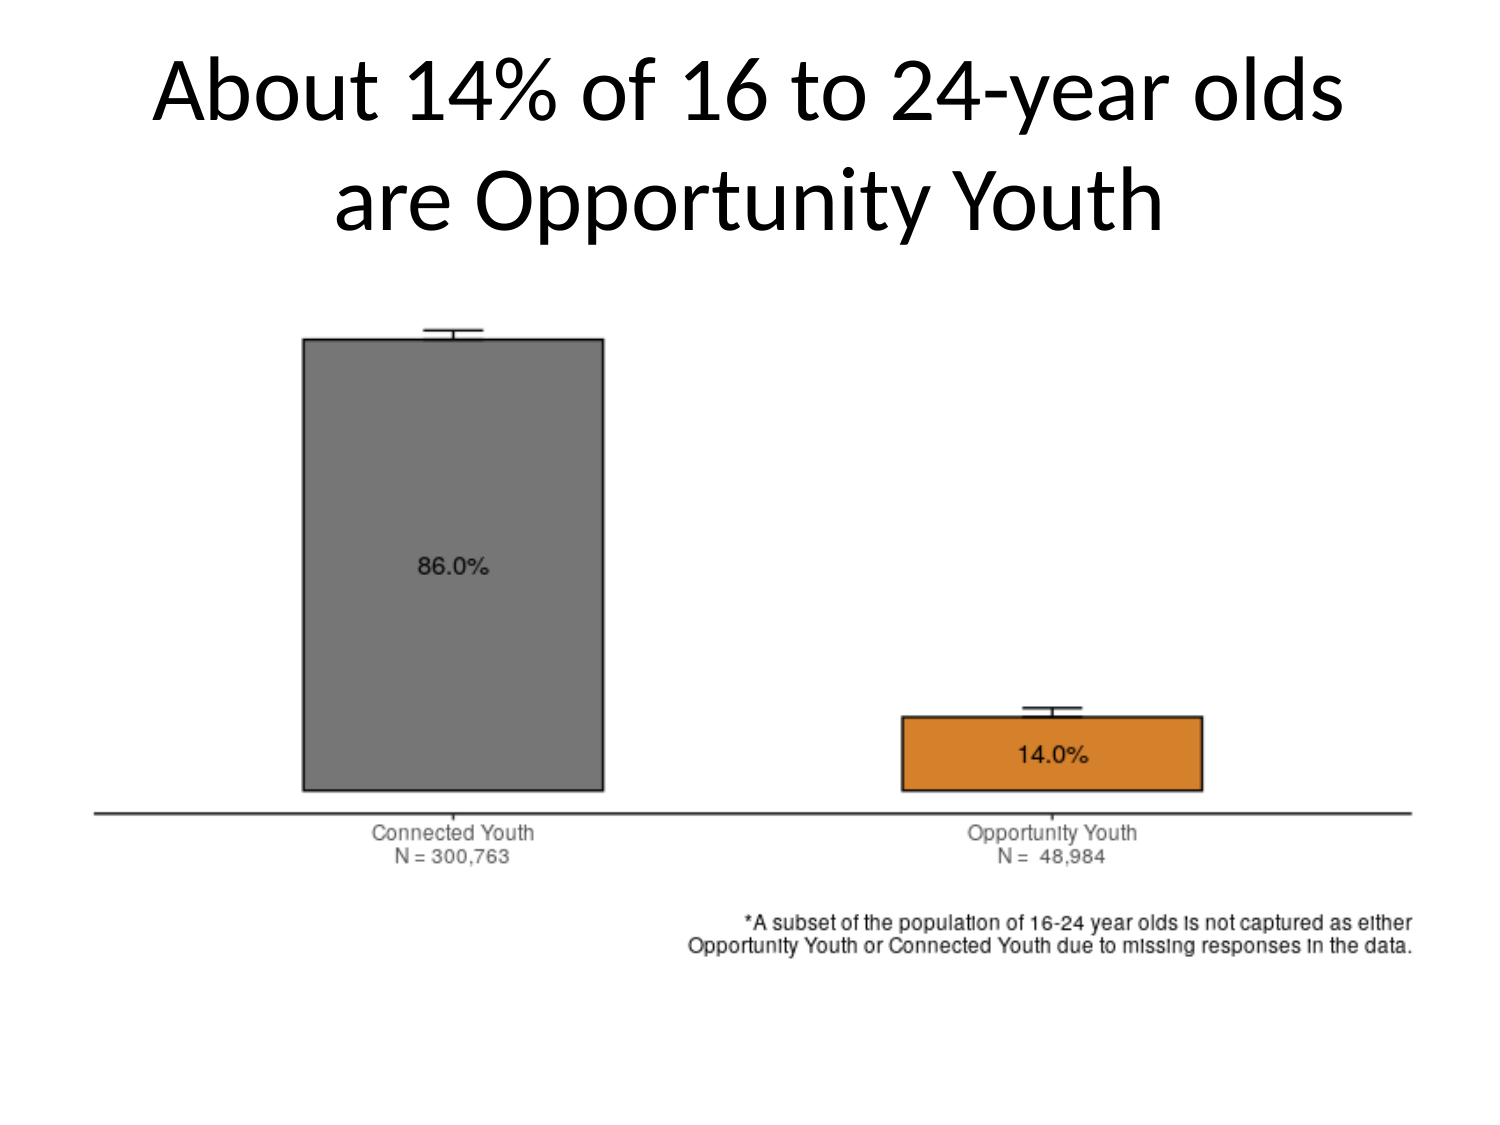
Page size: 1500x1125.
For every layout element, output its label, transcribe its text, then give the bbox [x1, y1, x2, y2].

picture [74, 295, 1426, 971]
title About 14% of 16 to 24-year olds are Opportunity Youth [75, 45, 1425, 233]
